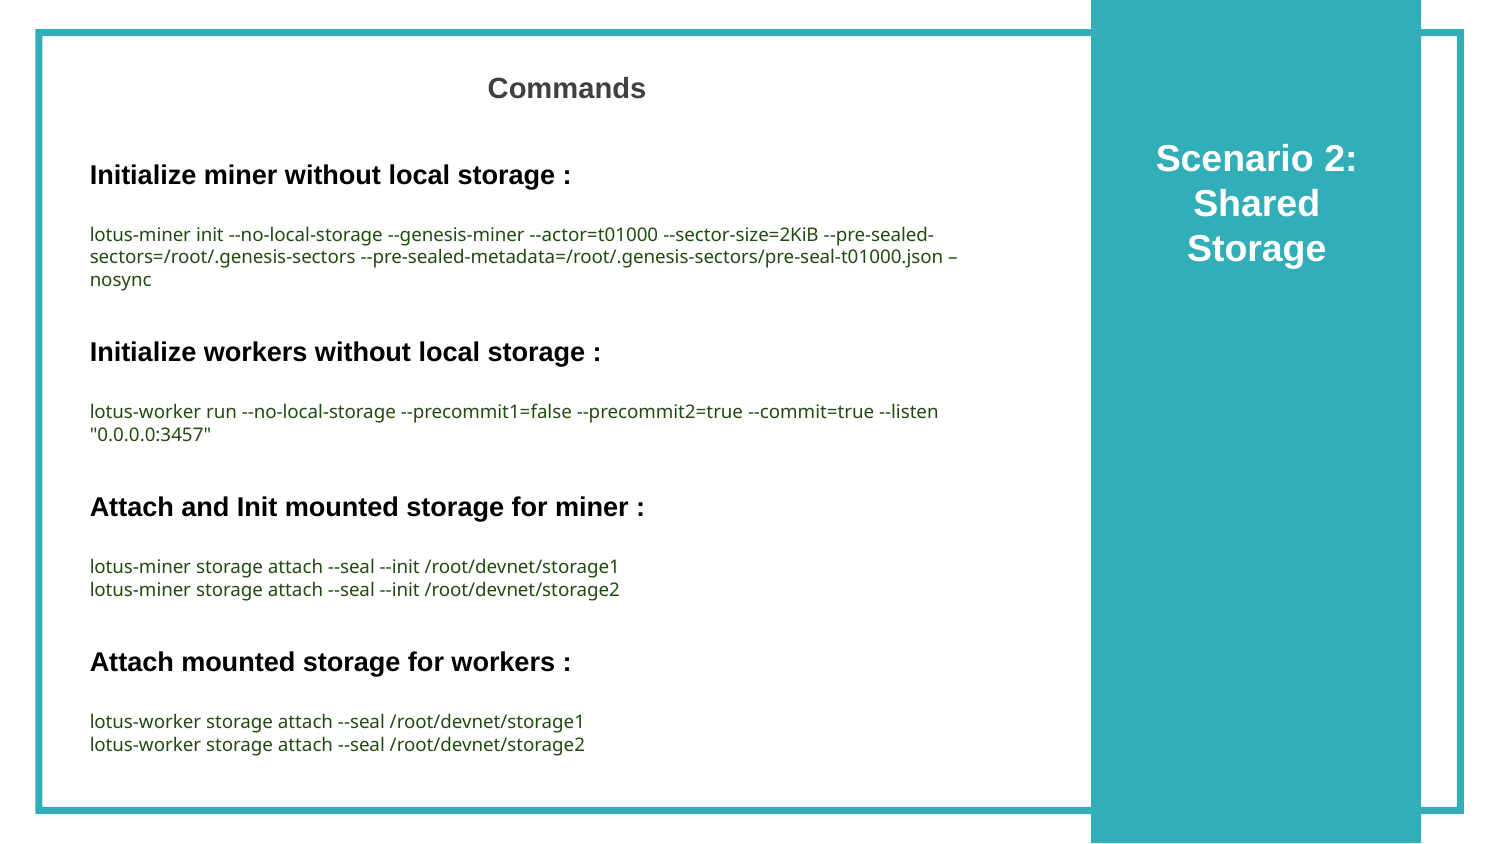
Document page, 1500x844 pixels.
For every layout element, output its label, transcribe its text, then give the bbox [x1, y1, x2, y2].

text_box Initialize miner without local storage : lotus-miner init --no-local-storage --genesis-miner --actor=t01000 --sector-size=2KiB --pre-sealed-sectors=/root/.genesis-sectors --pre-sealed-metadata=/root/.genesis-sectors/pre-seal-t01000.json –nosync Initialize workers without local storage : lotus-worker run --no-local-storage --precommit1=false --precommit2=true --commit=true --listen "0.0.0.0:3457" Attach and Init mounted storage for miner : lotus-miner storage attach --seal --init /root/devnet/storage1 lotus-miner storage attach --seal --init /root/devnet/storage2 Attach mounted storage for workers : lotus-worker storage attach --seal /root/devnet/storage1 lotus-worker storage attach --seal /root/devnet/storage2 [75, 150, 1012, 756]
text_box [1089, 0, 1423, 844]
text_box [33, 27, 1089, 816]
text_box Commands [154, 62, 980, 110]
text_box [1423, 27, 1466, 816]
text_box Scenario 2: Shared Storage [1109, 126, 1405, 363]
